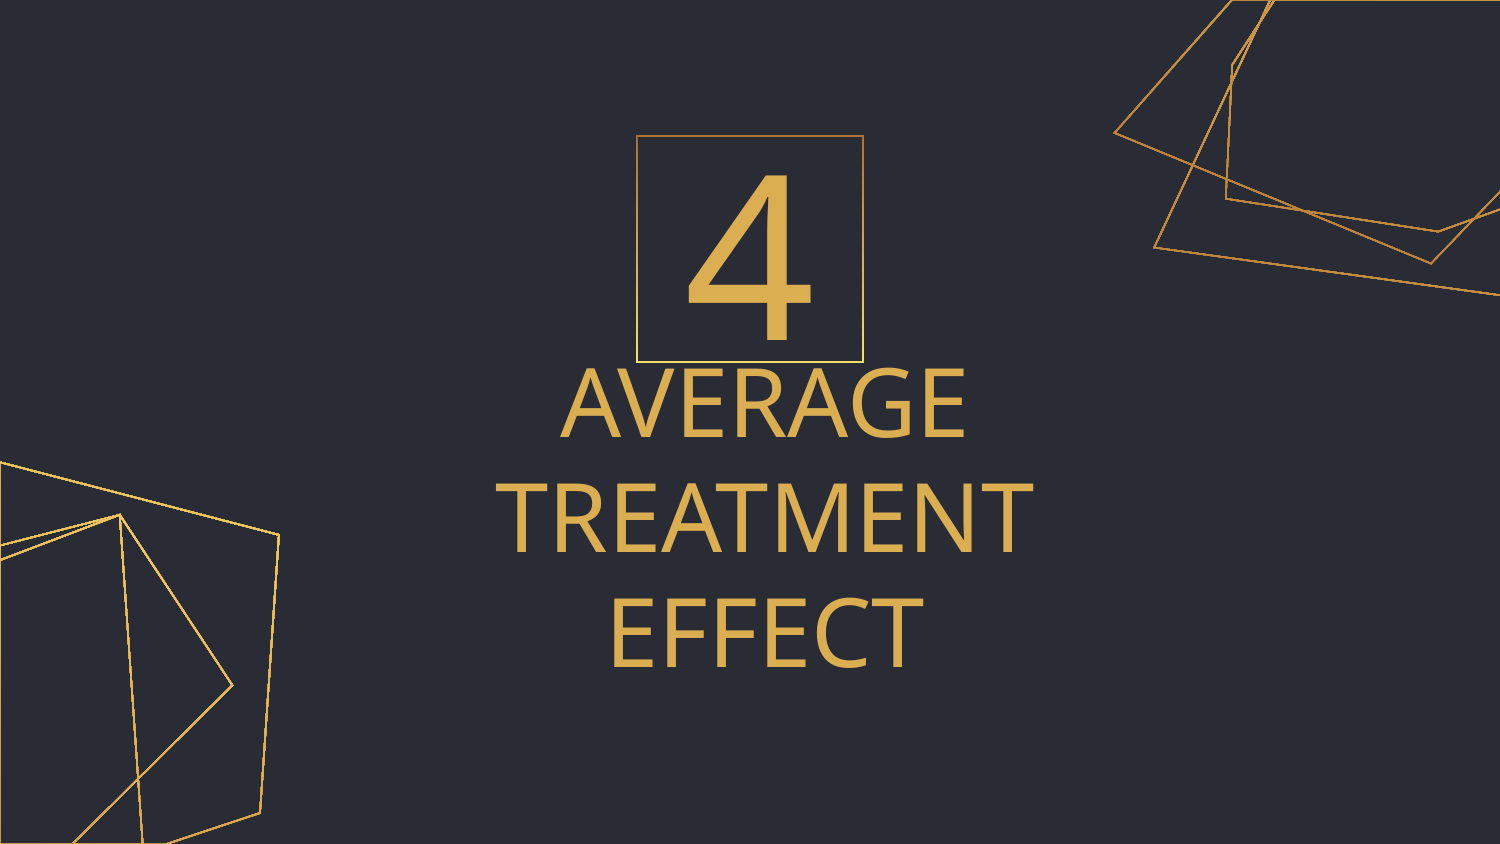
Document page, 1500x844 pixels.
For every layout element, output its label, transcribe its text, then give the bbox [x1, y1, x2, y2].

text_box [635, 356, 865, 364]
title 4 [505, 142, 995, 356]
title AVERAGE TREATMENT EFFECT [360, 392, 1170, 636]
text_box [635, 134, 865, 142]
